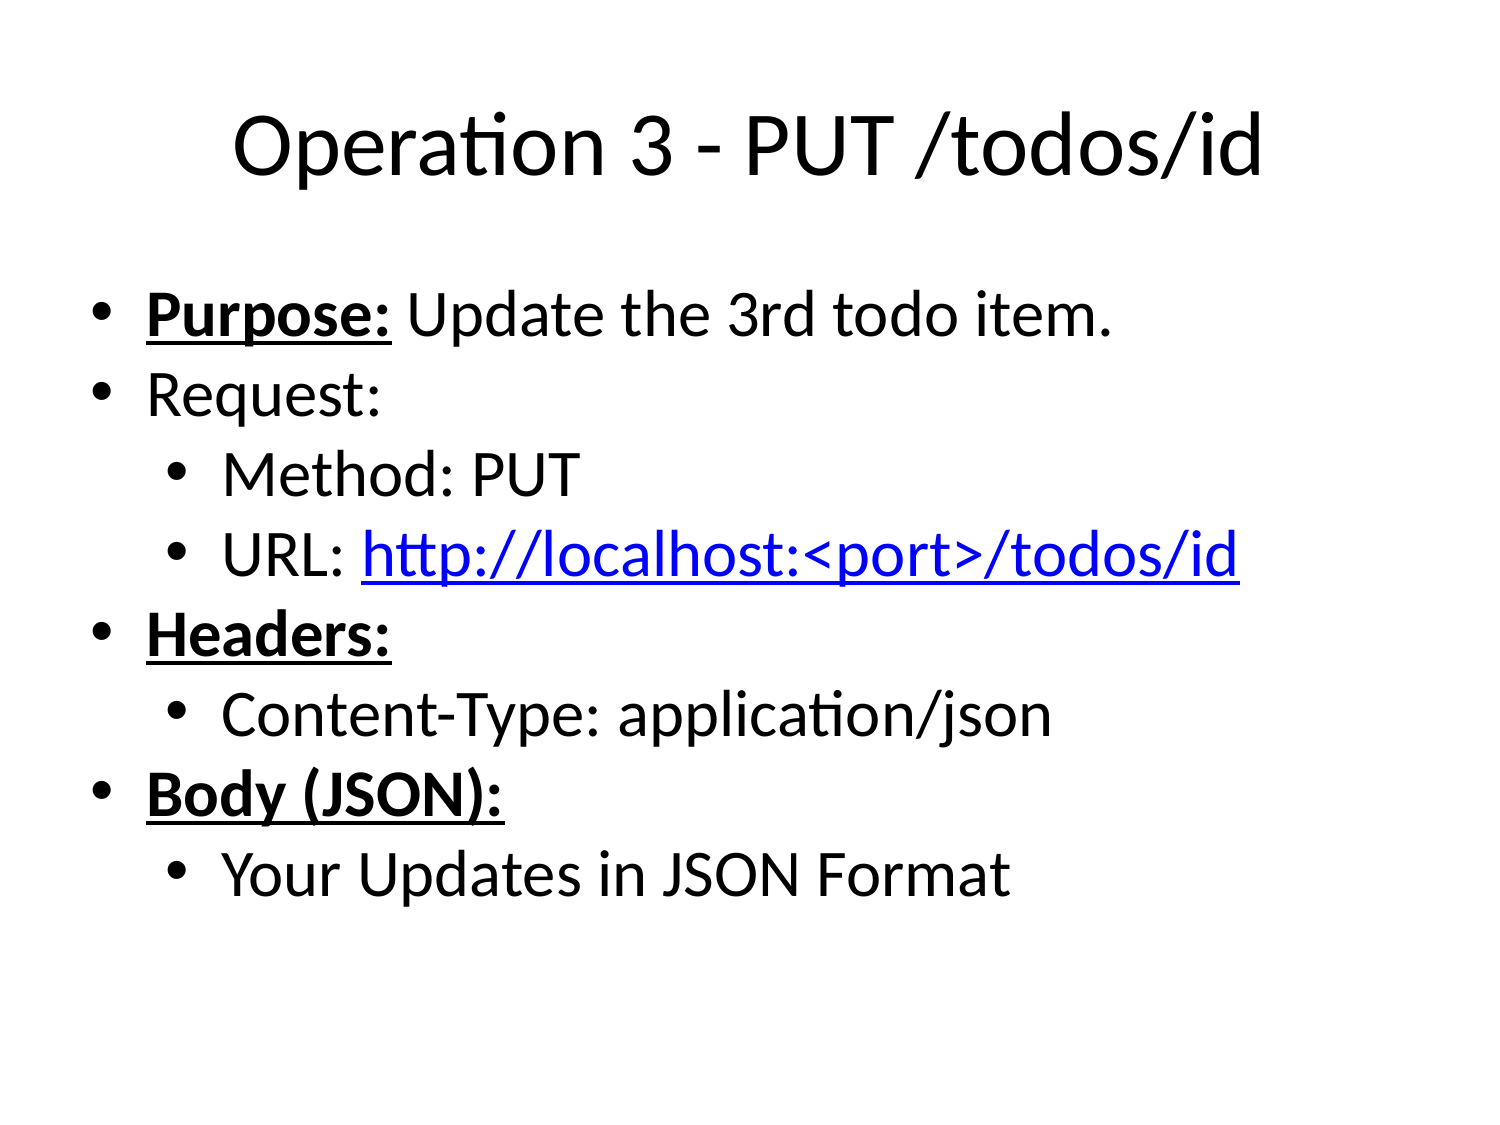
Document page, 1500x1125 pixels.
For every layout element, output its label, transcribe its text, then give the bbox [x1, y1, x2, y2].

list Purpose: Update the 3rd todo item. Request: Method: PUT URL: http://localhost:<port>/todos/id Headers: Content-Type: application/json Body (JSON): Your Updates in JSON Format [75, 262, 1425, 1005]
title Operation 3 - PUT /todos/id [75, 45, 1425, 233]
